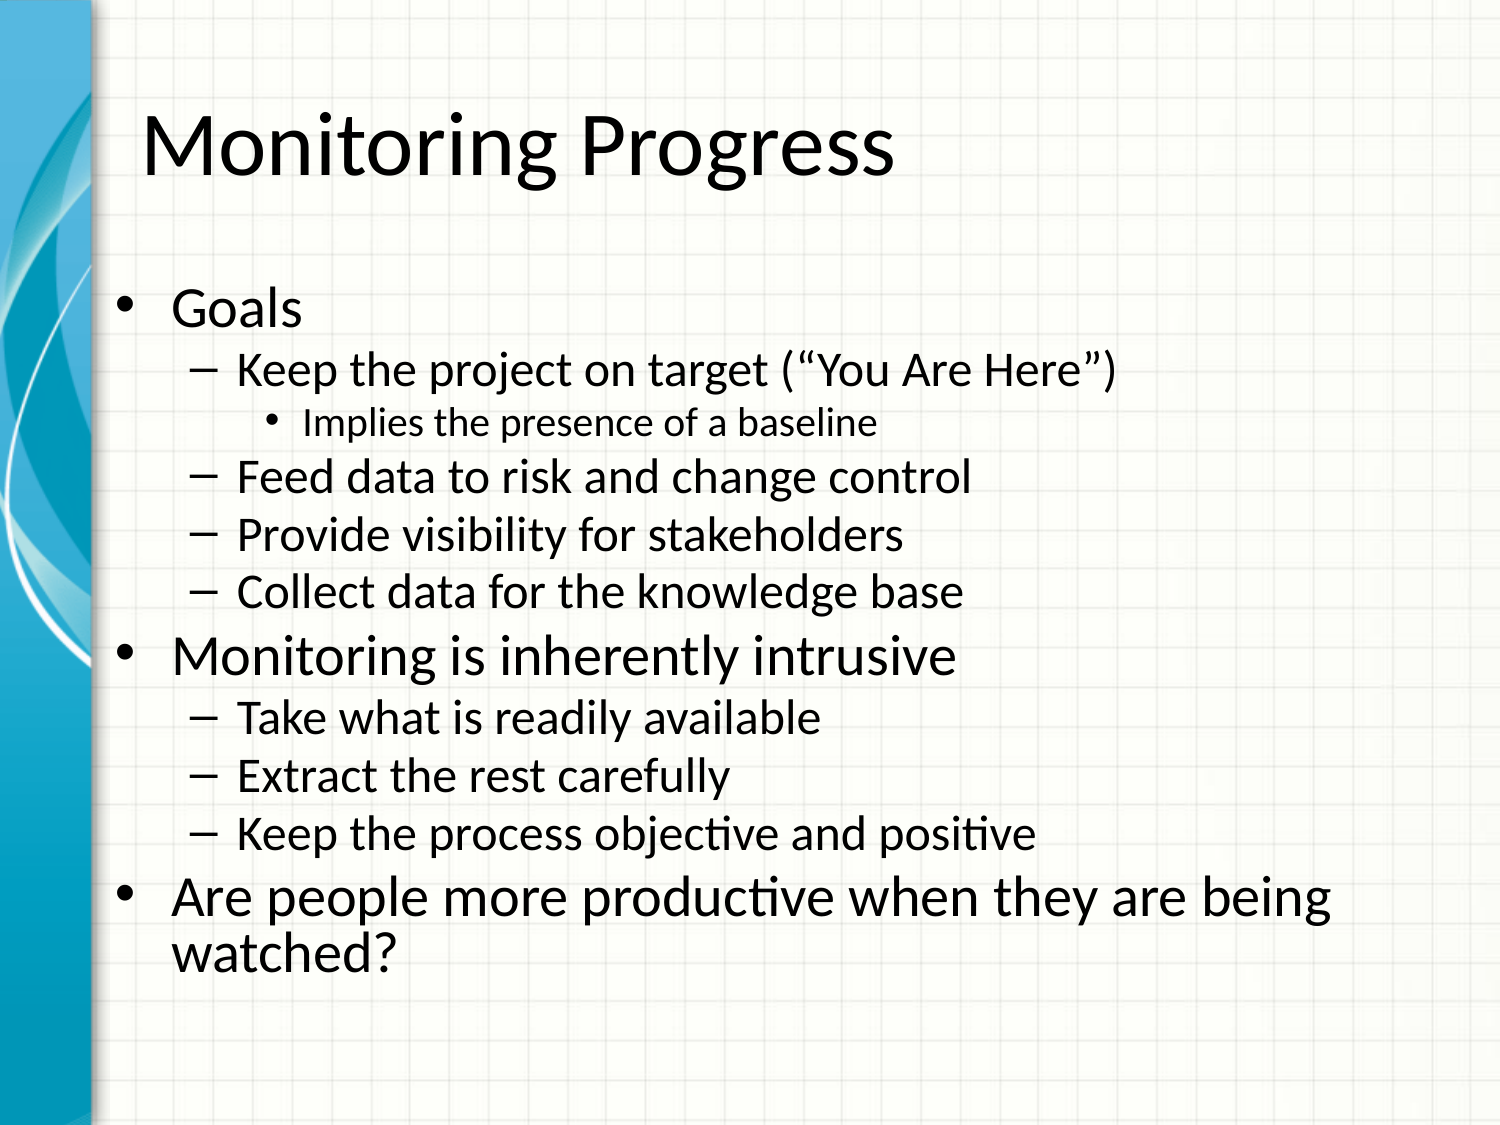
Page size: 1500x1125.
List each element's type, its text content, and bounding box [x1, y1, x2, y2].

list Goals Keep the project on target (“You Are Here”) Implies the presence of a baseline Feed data to risk and change control Provide visibility for stakeholders Collect data for the knowledge base Monitoring is inherently intrusive Take what is readily available Extract the rest carefully Keep the process objective and positive Are people more productive when they are being watched? [99, 275, 1471, 1075]
picture [0, 0, 1500, 1125]
title Monitoring Progress [125, 45, 1450, 233]
